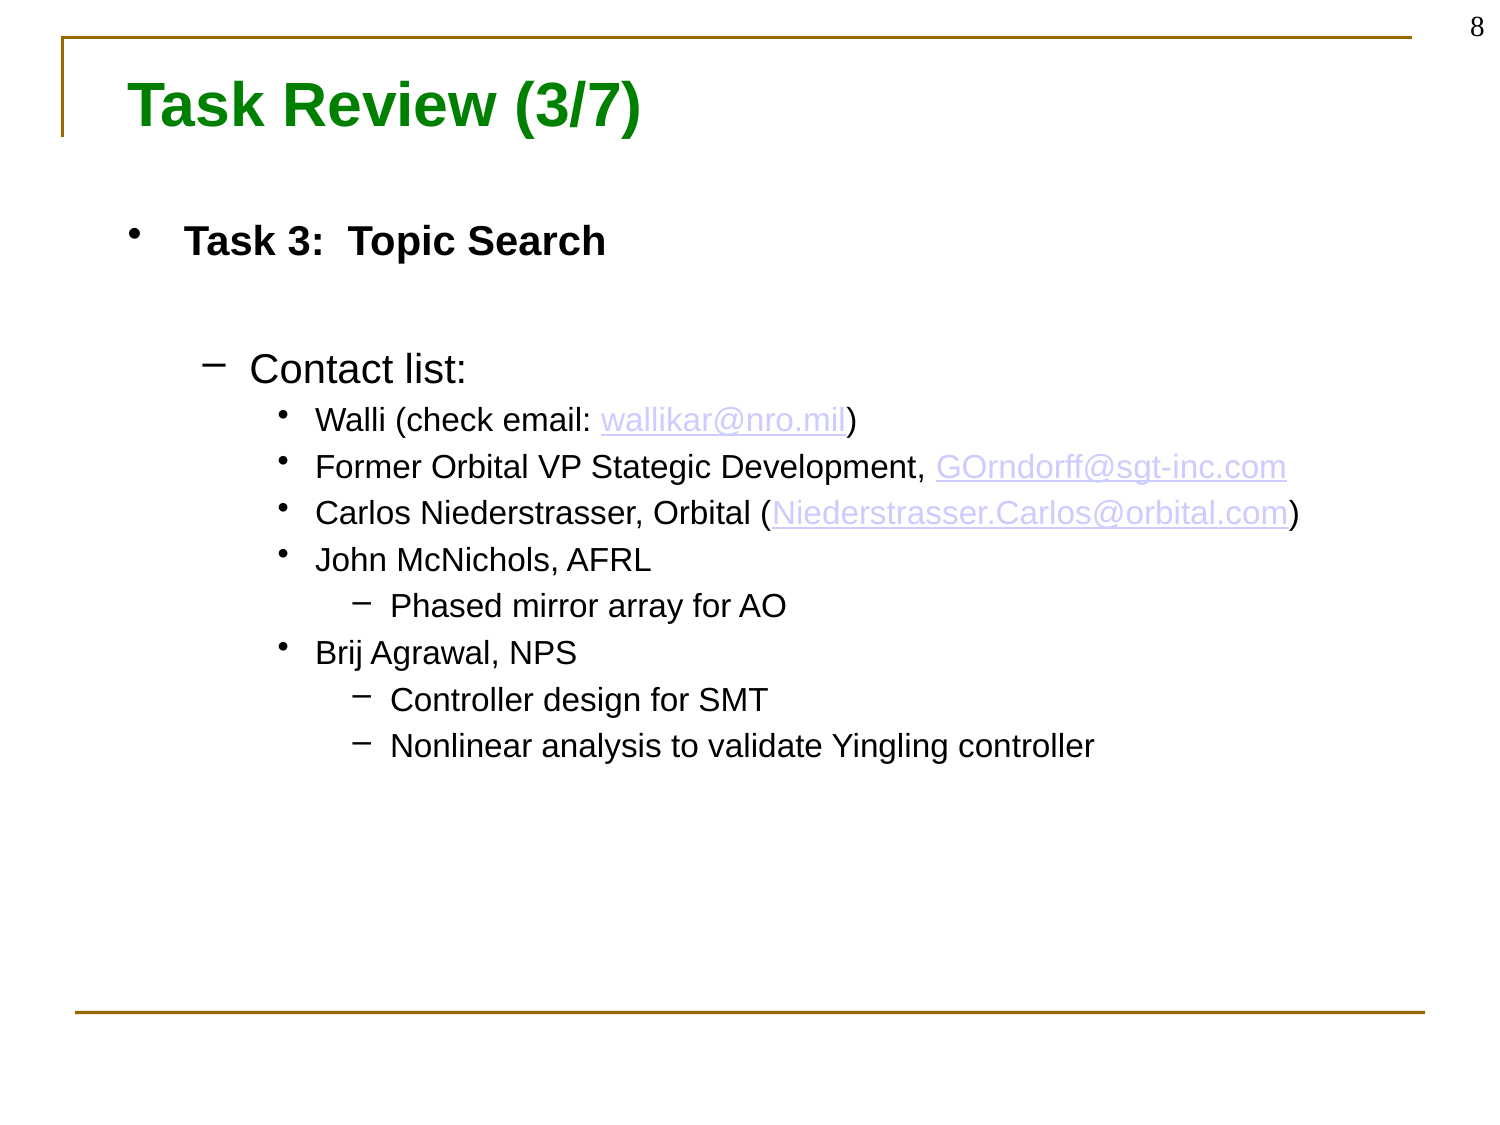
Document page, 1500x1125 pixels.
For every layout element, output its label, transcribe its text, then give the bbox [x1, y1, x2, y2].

slide_number 8 [1187, 0, 1500, 35]
list Task 3: Topic Search Contact list: Walli (check email: wallikar@nro.mil) Former Orbital VP Stategic Development, GOrndorff@sgt-inc.com Carlos Niederstrasser, Orbital (Niederstrasser.Carlos@orbital.com) John McNichols, AFRL Phased mirror array for AO Brij Agrawal, NPS Controller design for SMT Nonlinear analysis to validate Yingling controller [112, 206, 1388, 984]
title Task Review (3/7) [112, 37, 1388, 166]
